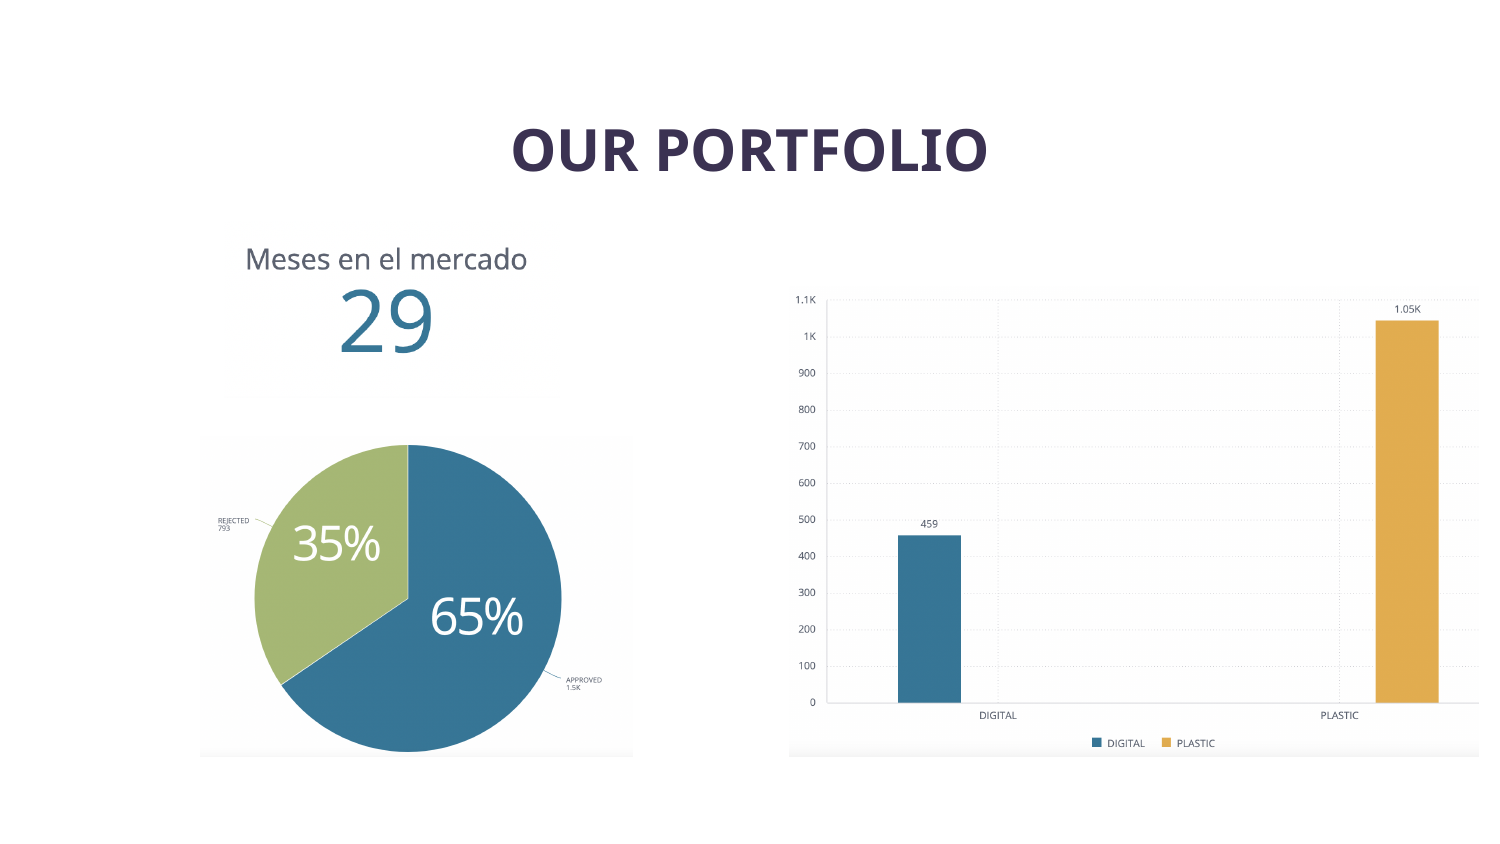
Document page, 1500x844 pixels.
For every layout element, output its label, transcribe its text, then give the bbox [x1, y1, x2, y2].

title OUR PORTFOLIO [357, 91, 1143, 183]
picture [224, 221, 560, 398]
picture [788, 286, 1480, 758]
picture [199, 436, 633, 758]
